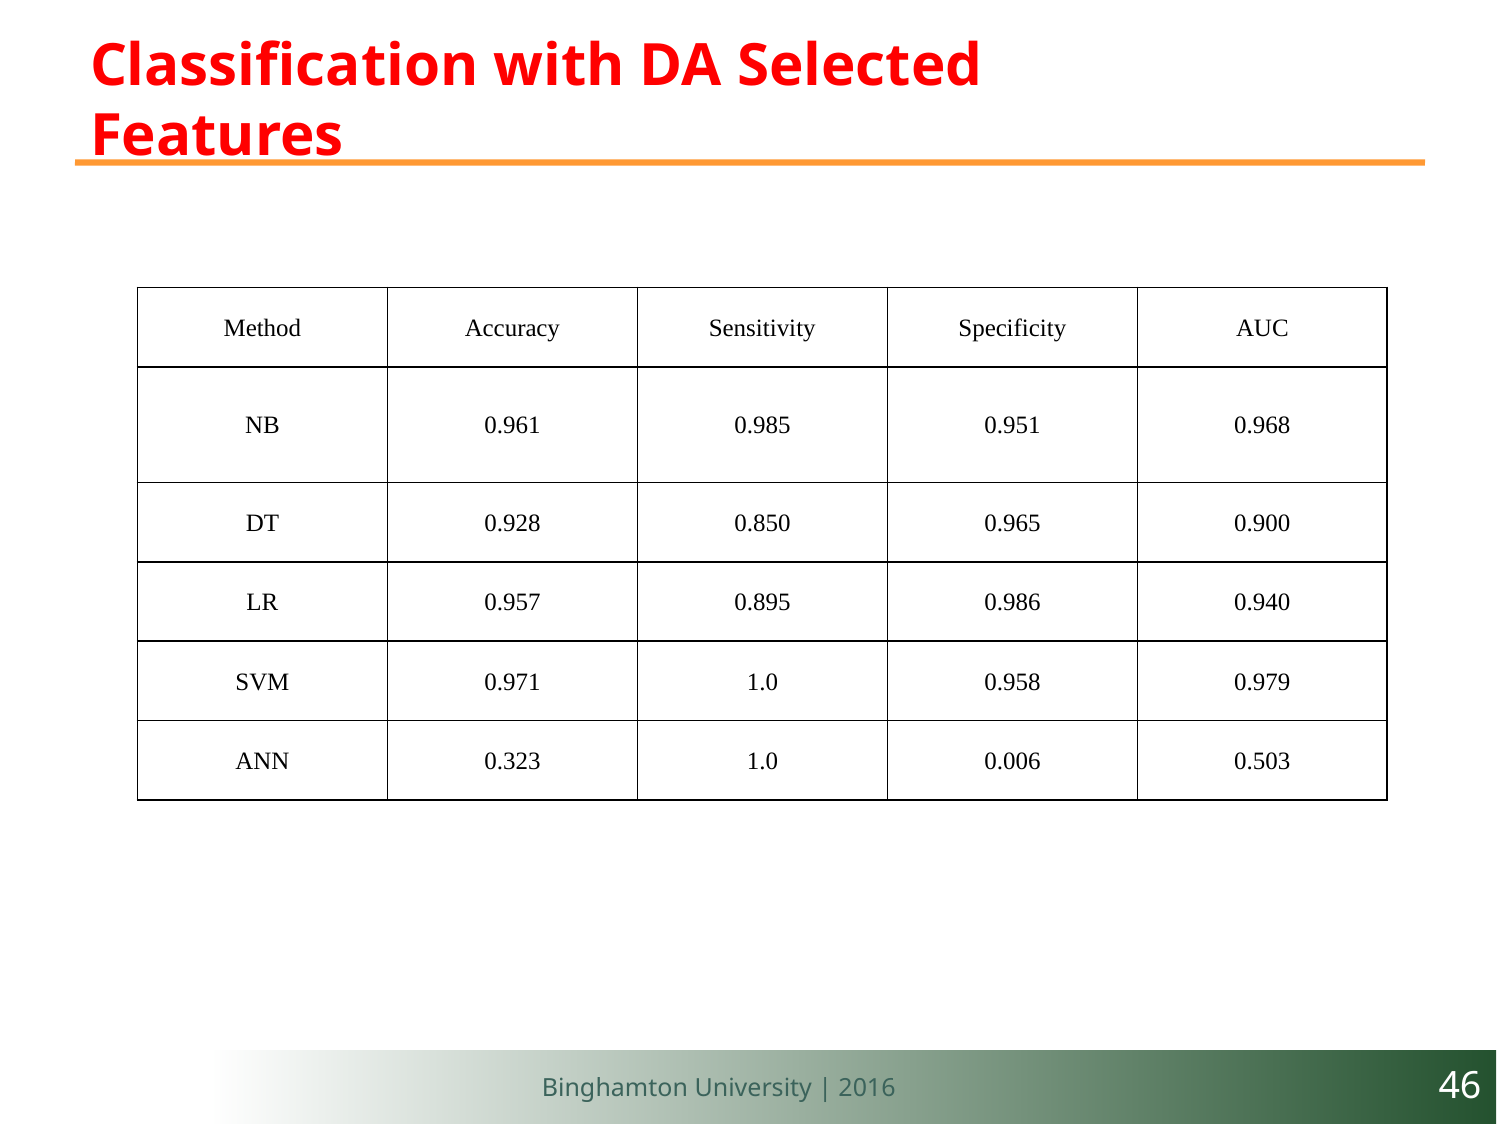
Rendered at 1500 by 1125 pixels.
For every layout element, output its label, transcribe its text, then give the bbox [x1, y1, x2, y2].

table_cell 0.951 [888, 368, 1137, 482]
table_header Method [138, 288, 387, 366]
table_cell 0.961 [388, 368, 637, 482]
table_cell 0.895 [638, 563, 887, 640]
table_cell 0.940 [1138, 563, 1386, 640]
table_cell 0.006 [888, 721, 1137, 799]
table_cell 1.0 [638, 642, 887, 720]
table_cell 0.985 [638, 368, 887, 482]
table_cell 0.971 [388, 642, 637, 720]
table_cell 0.958 [888, 642, 1137, 720]
table_cell SVM [138, 642, 387, 720]
table_header Specificity [888, 288, 1137, 366]
table_header AUC [1138, 288, 1386, 366]
table_cell 0.323 [388, 721, 637, 799]
table_cell 0.968 [1138, 368, 1386, 482]
table_cell 0.979 [1138, 642, 1386, 720]
table_cell DT [138, 483, 387, 561]
title Classification with DA Selected Features [74, 44, 1238, 151]
table_cell 0.928 [388, 483, 637, 561]
table_header Accuracy [388, 288, 637, 366]
table_cell ANN [138, 721, 387, 799]
table_cell LR [138, 563, 387, 640]
table_cell 0.850 [638, 483, 887, 561]
table_cell NB [138, 368, 387, 482]
table_cell 0.986 [888, 563, 1137, 640]
table_cell 0.957 [388, 563, 637, 640]
table_header Sensitivity [638, 288, 887, 366]
table_cell 0.503 [1138, 721, 1386, 799]
table_cell 0.900 [1138, 483, 1386, 561]
table_cell 1.0 [638, 721, 887, 799]
table_cell 0.965 [888, 483, 1137, 561]
